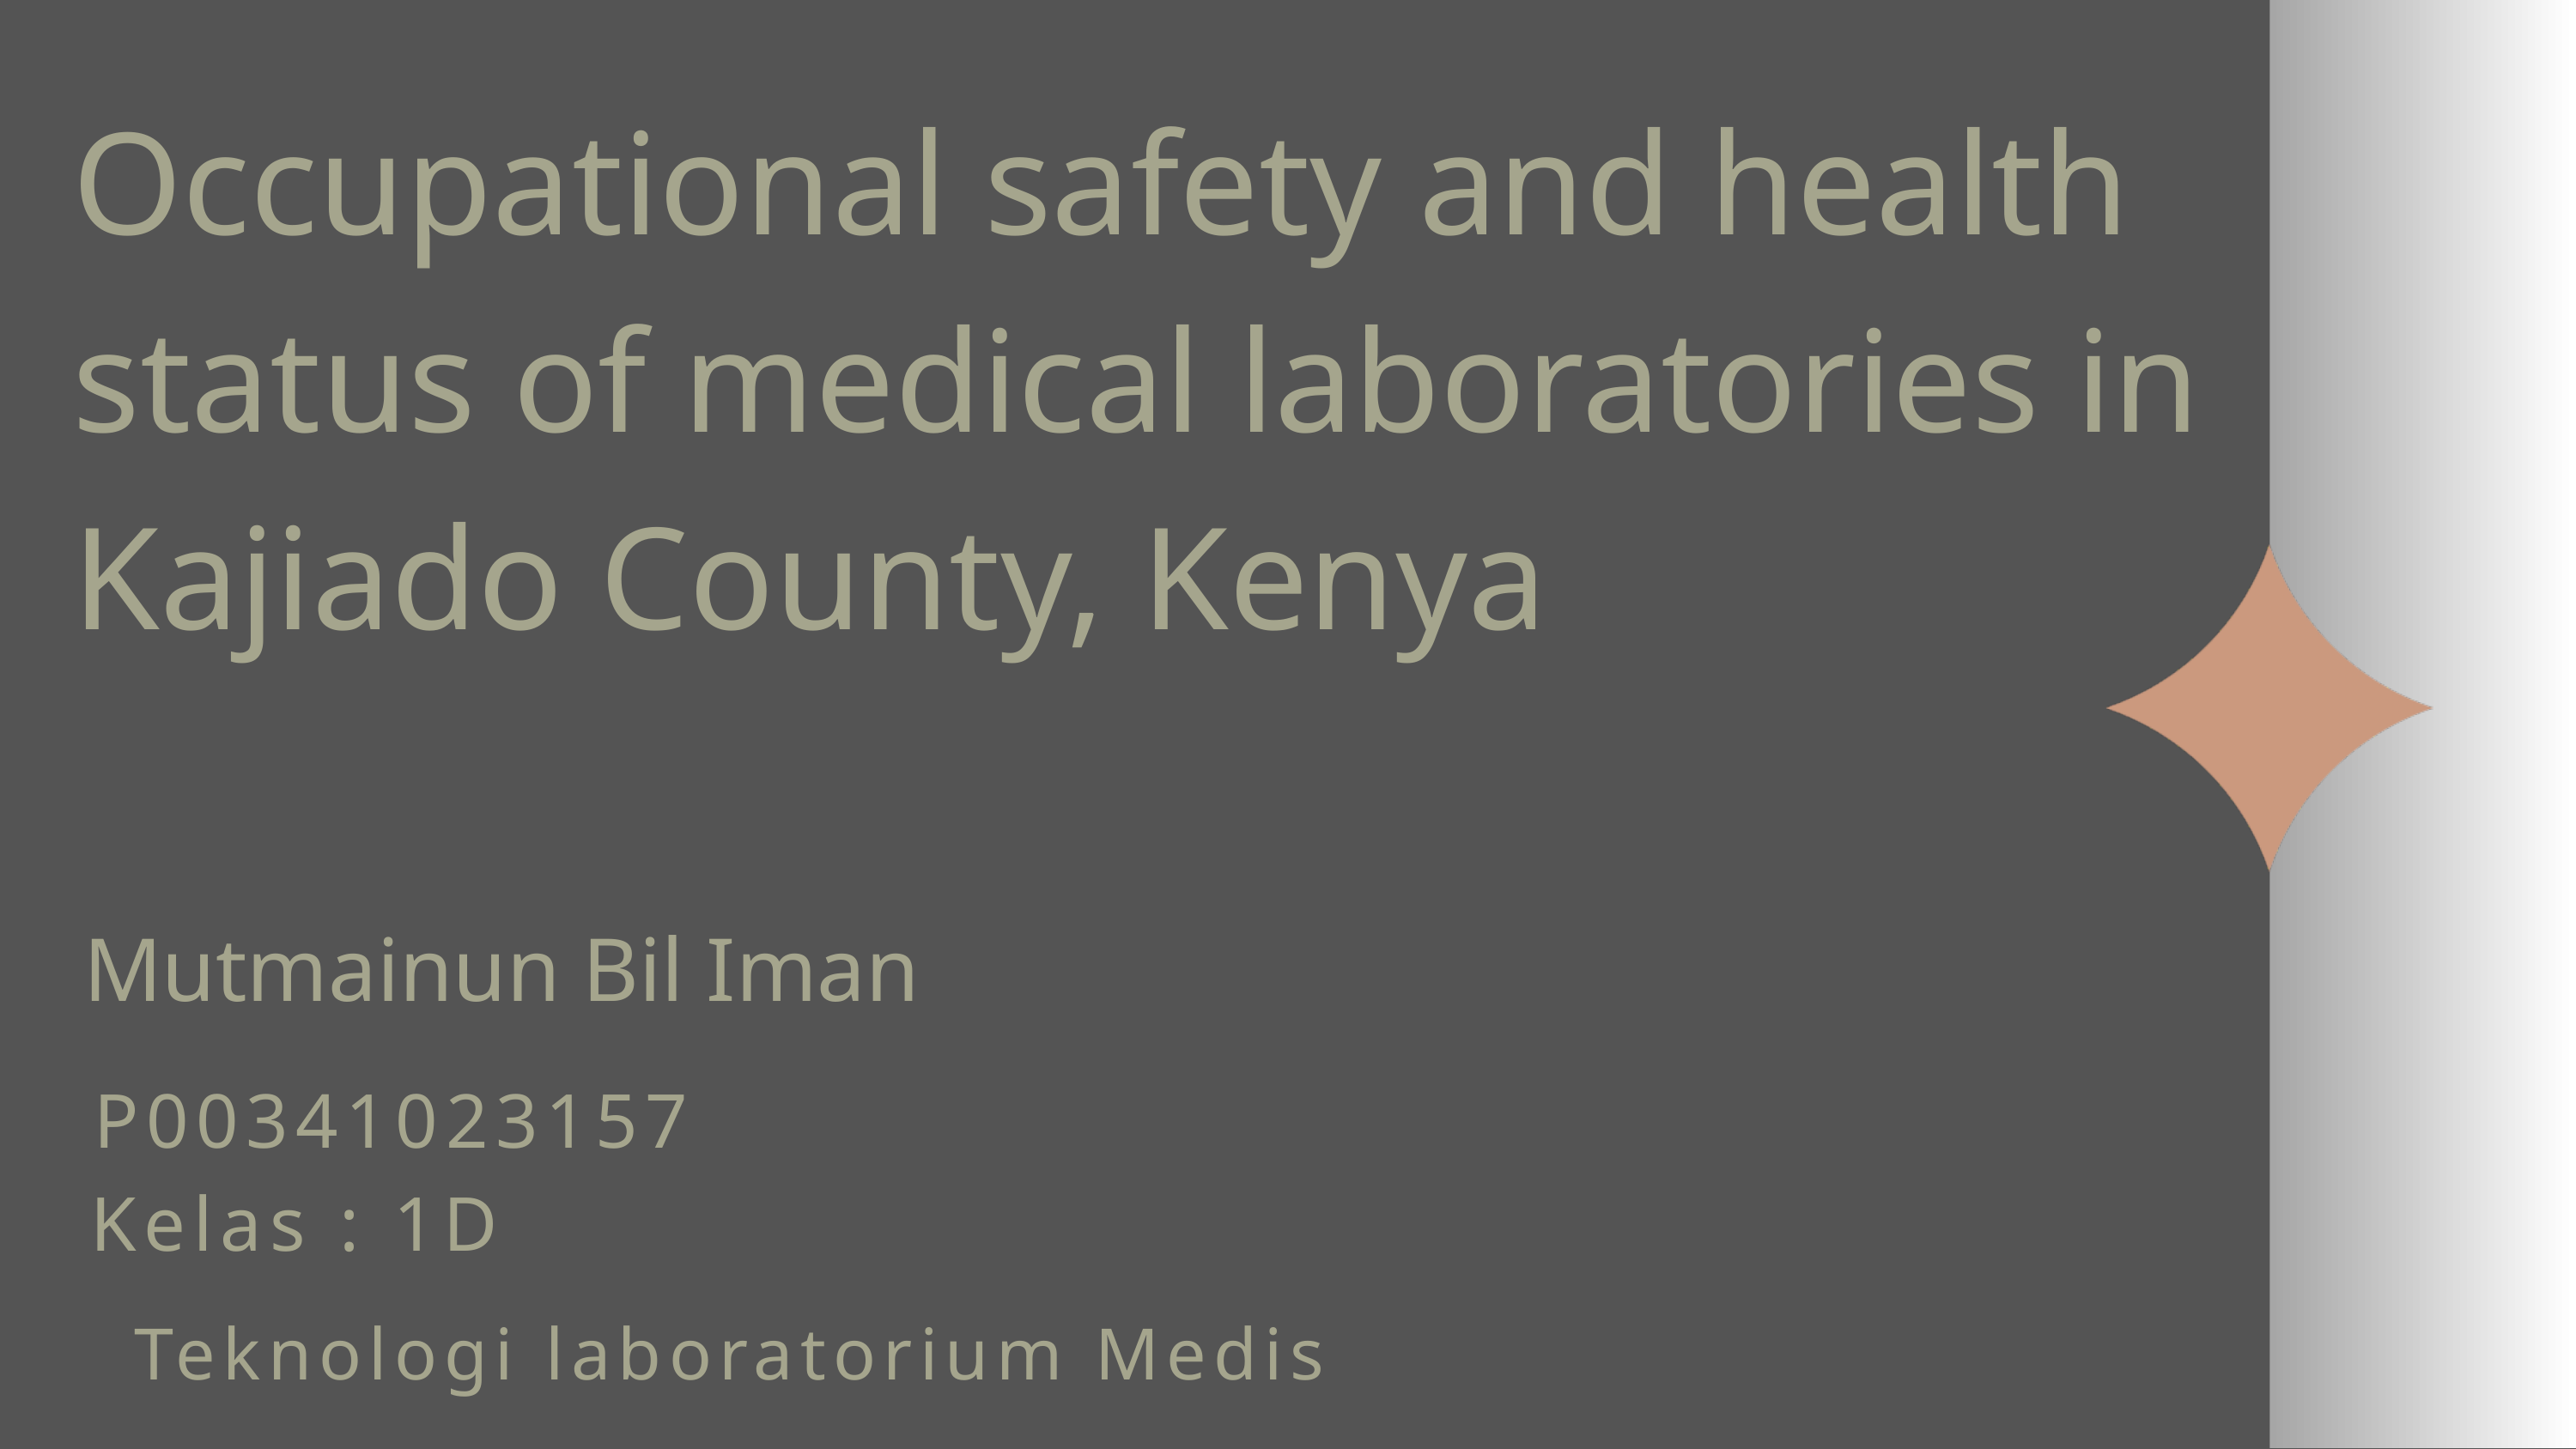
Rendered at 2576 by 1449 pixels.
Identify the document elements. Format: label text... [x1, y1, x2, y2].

text_box Kelas : 1D [70, 1161, 519, 1266]
text_box Mutmainun Bil Iman [83, 931, 993, 1020]
text_box P00341023157 [70, 1058, 711, 1163]
text_box [2105, 658, 2266, 872]
text_box Occupational safety and health status of medical laboratories in Kajiado County, Kenya [72, 64, 2266, 658]
text_box Teknologi laboratorium Medis [75, 1294, 1385, 1394]
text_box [2269, 0, 2576, 1449]
